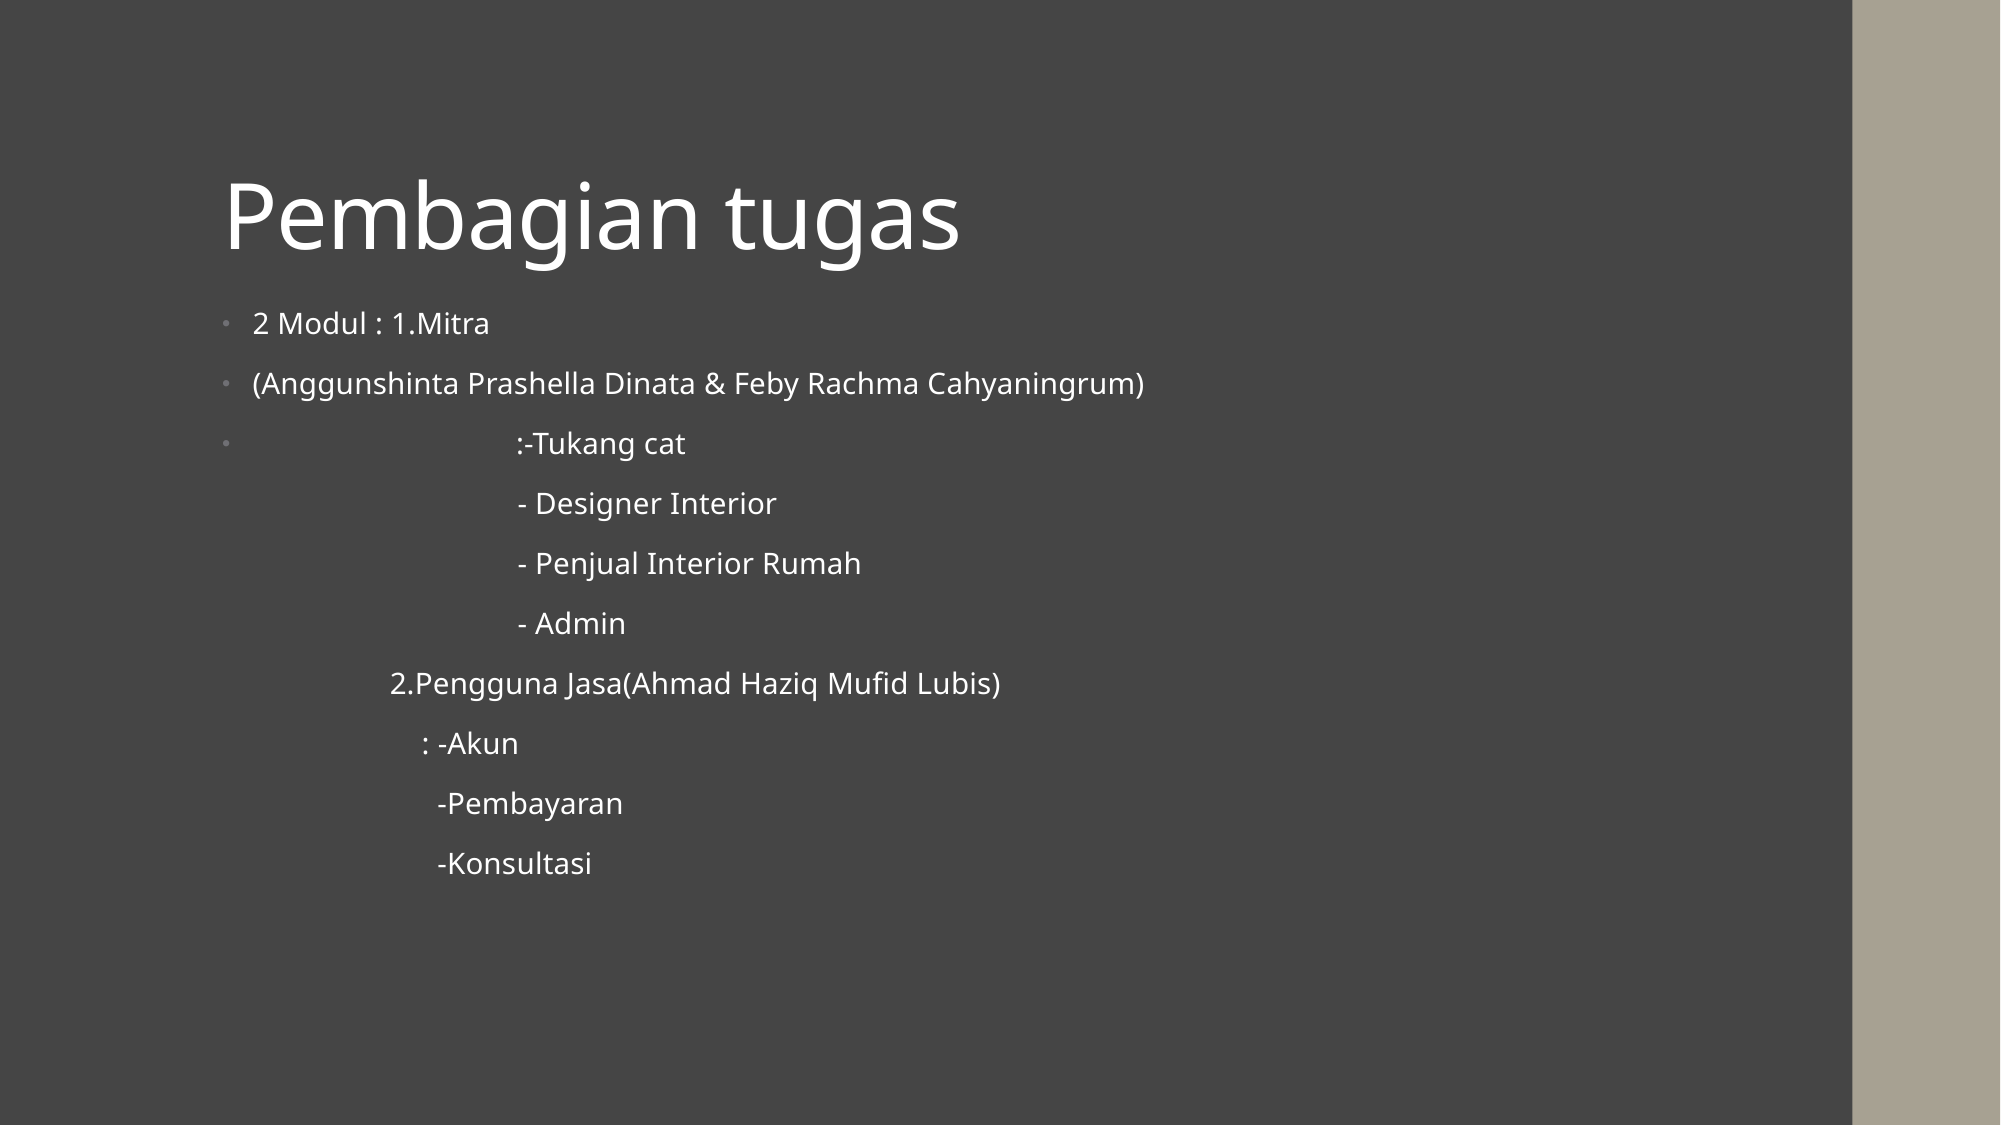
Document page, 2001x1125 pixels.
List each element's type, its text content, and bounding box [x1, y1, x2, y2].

title Pembagian tugas [206, 60, 1797, 278]
list 2 Modul : 1.Mitra (Anggunshinta Prashella Dinata & Feby Rachma Cahyaningrum) :-Tukang cat - Designer Interior - Penjual Interior Rumah - Admin 2.Pengguna Jasa(Ahmad Haziq Mufid Lubis) : -Akun -Pembayaran -Konsultasi [206, 299, 1617, 1014]
